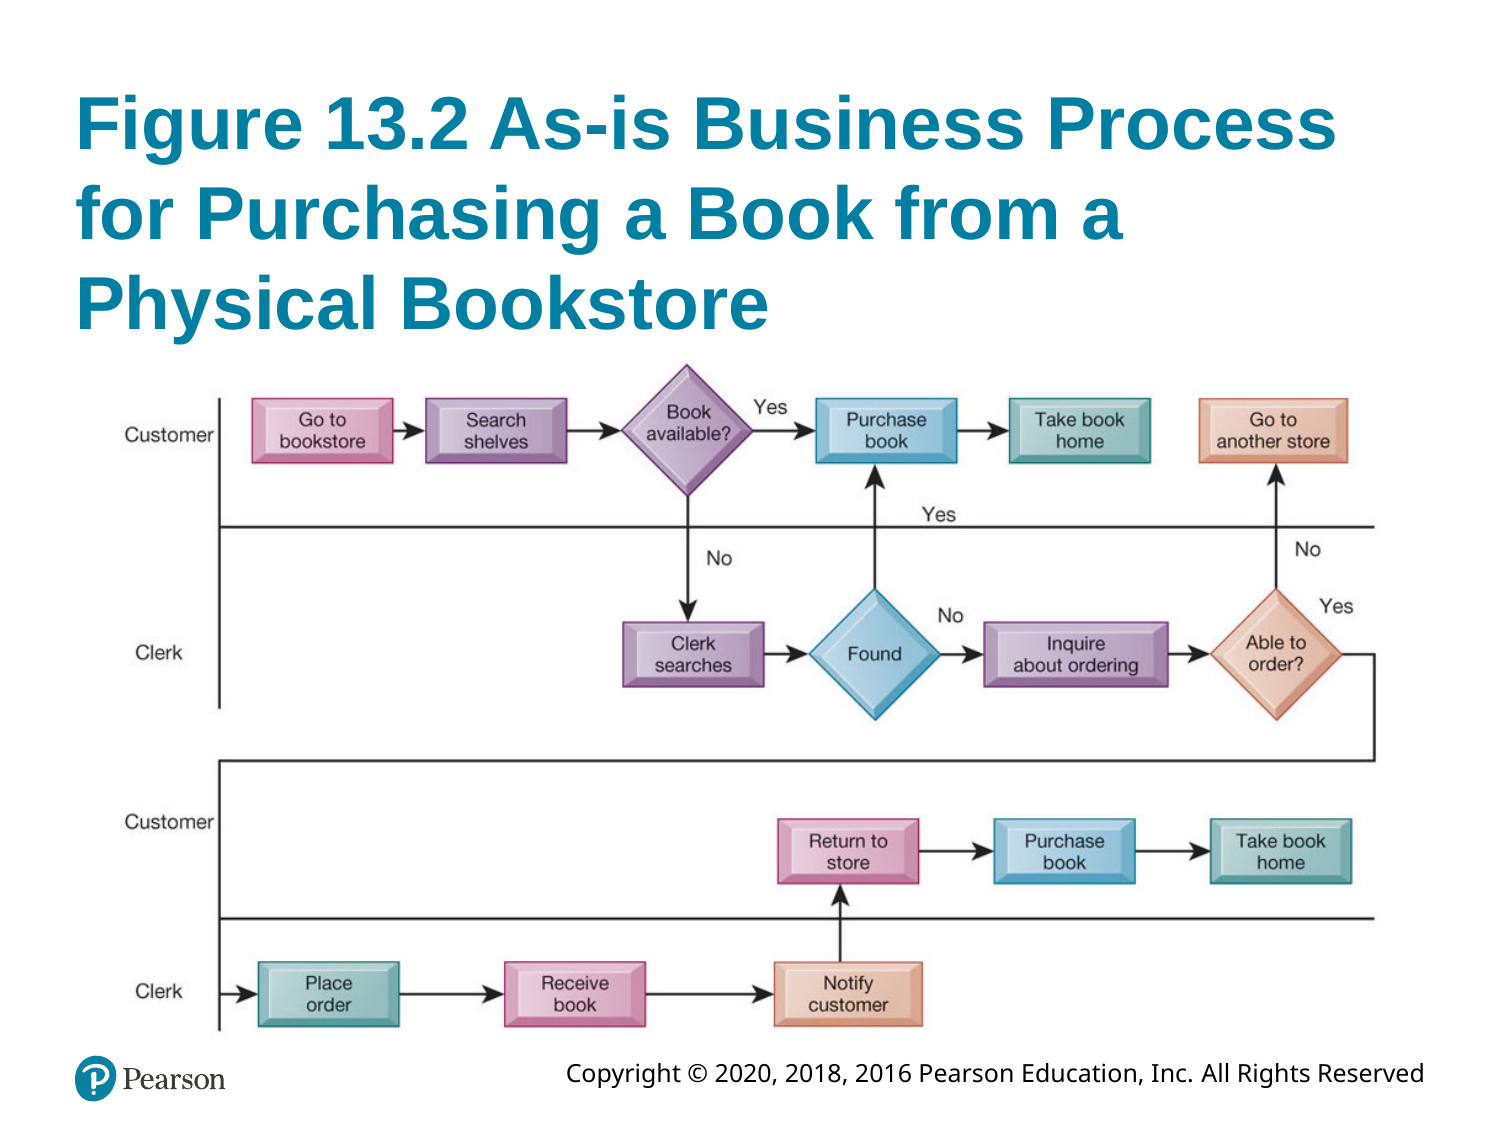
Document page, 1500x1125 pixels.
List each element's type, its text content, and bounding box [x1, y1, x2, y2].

title Figure 13.2 As-is Business Process for Purchasing a Book from a Physical Bookstore [75, 74, 1425, 346]
picture [119, 360, 1381, 1049]
